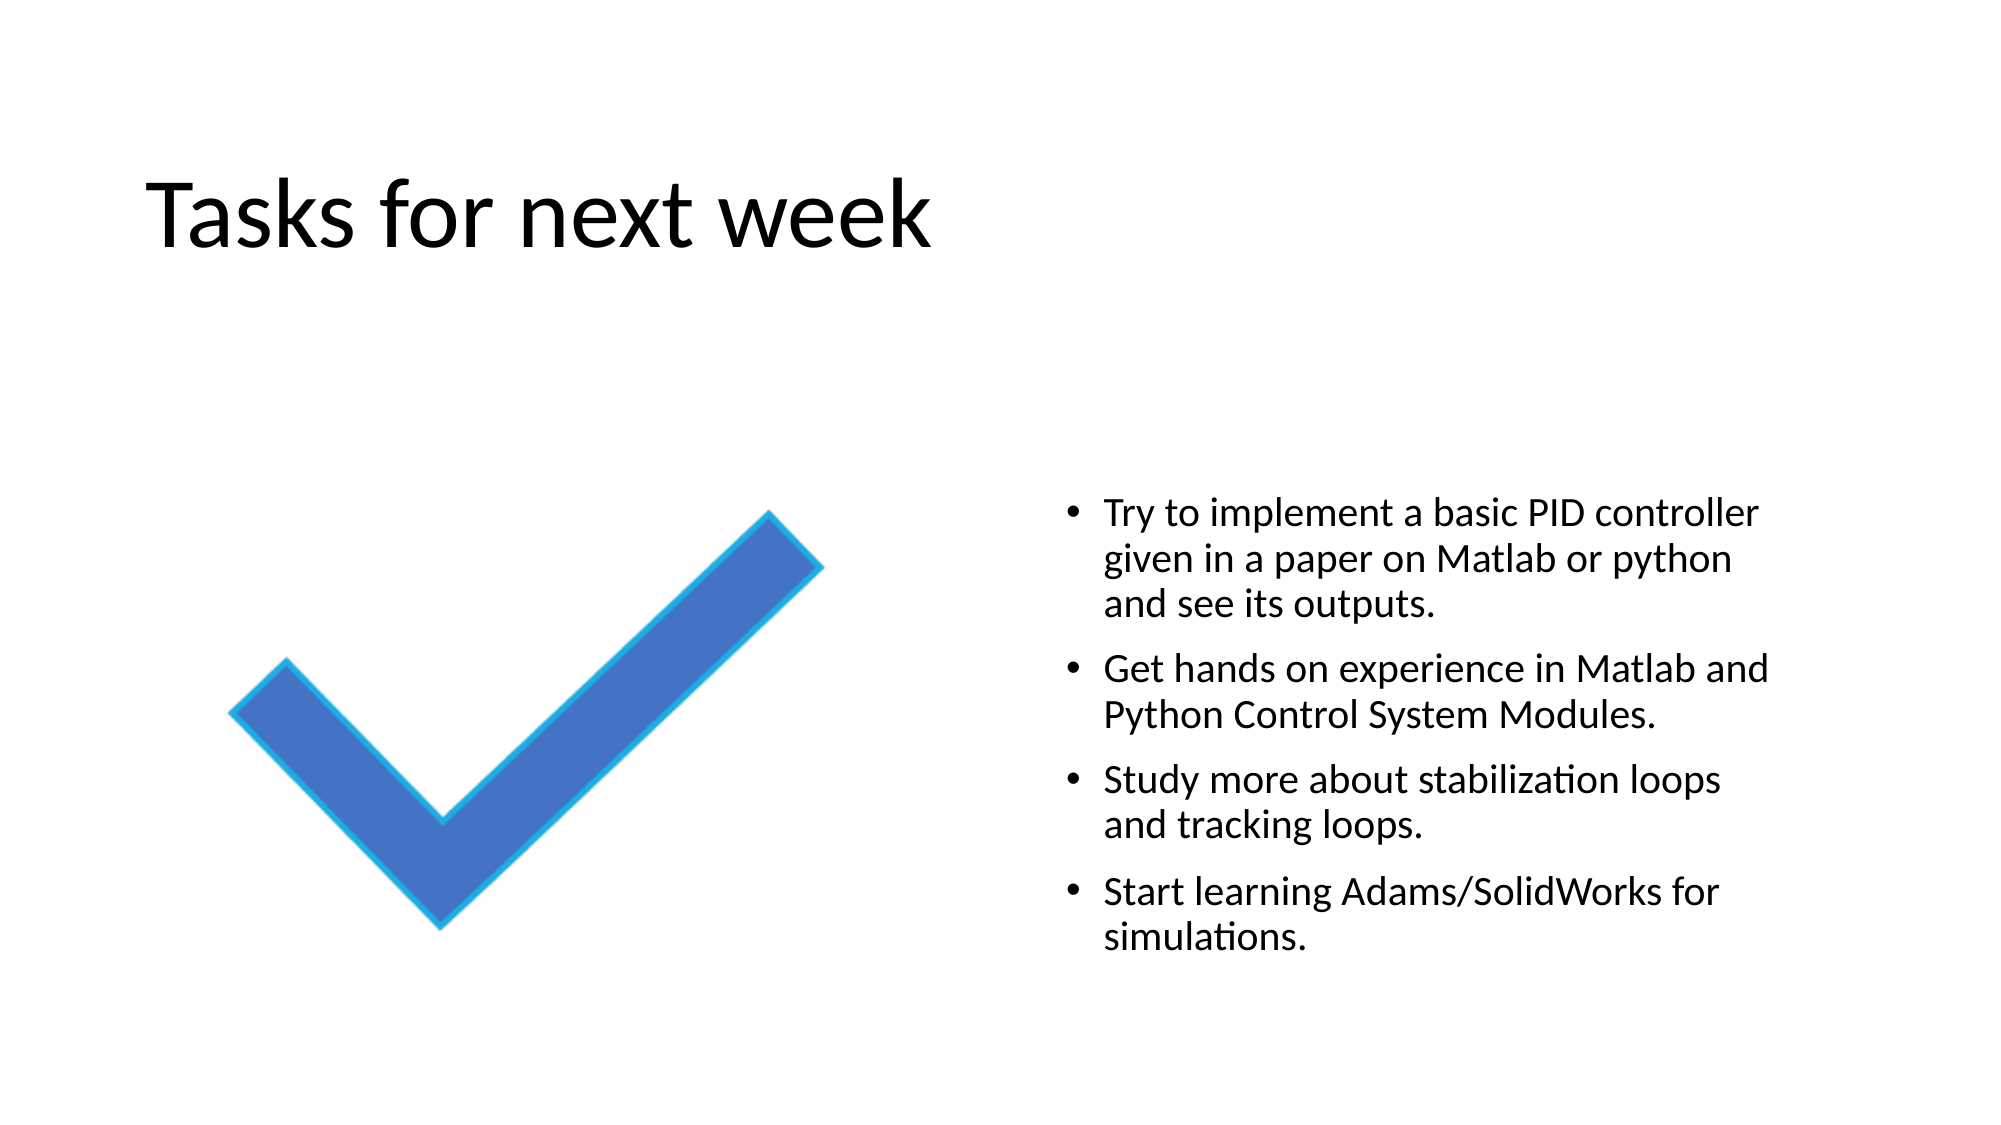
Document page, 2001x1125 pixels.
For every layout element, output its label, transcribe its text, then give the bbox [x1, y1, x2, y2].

picture [221, 414, 832, 1024]
list Try to implement a basic PID controller given in a paper on Matlab or python and see its outputs. Get hands on experience in Matlab and Python Control System Modules. Study more about stabilization loops and tracking loops. Start learning Adams/SolidWorks for simulations. [1050, 426, 1795, 1024]
title Tasks for next week [130, 63, 1795, 277]
